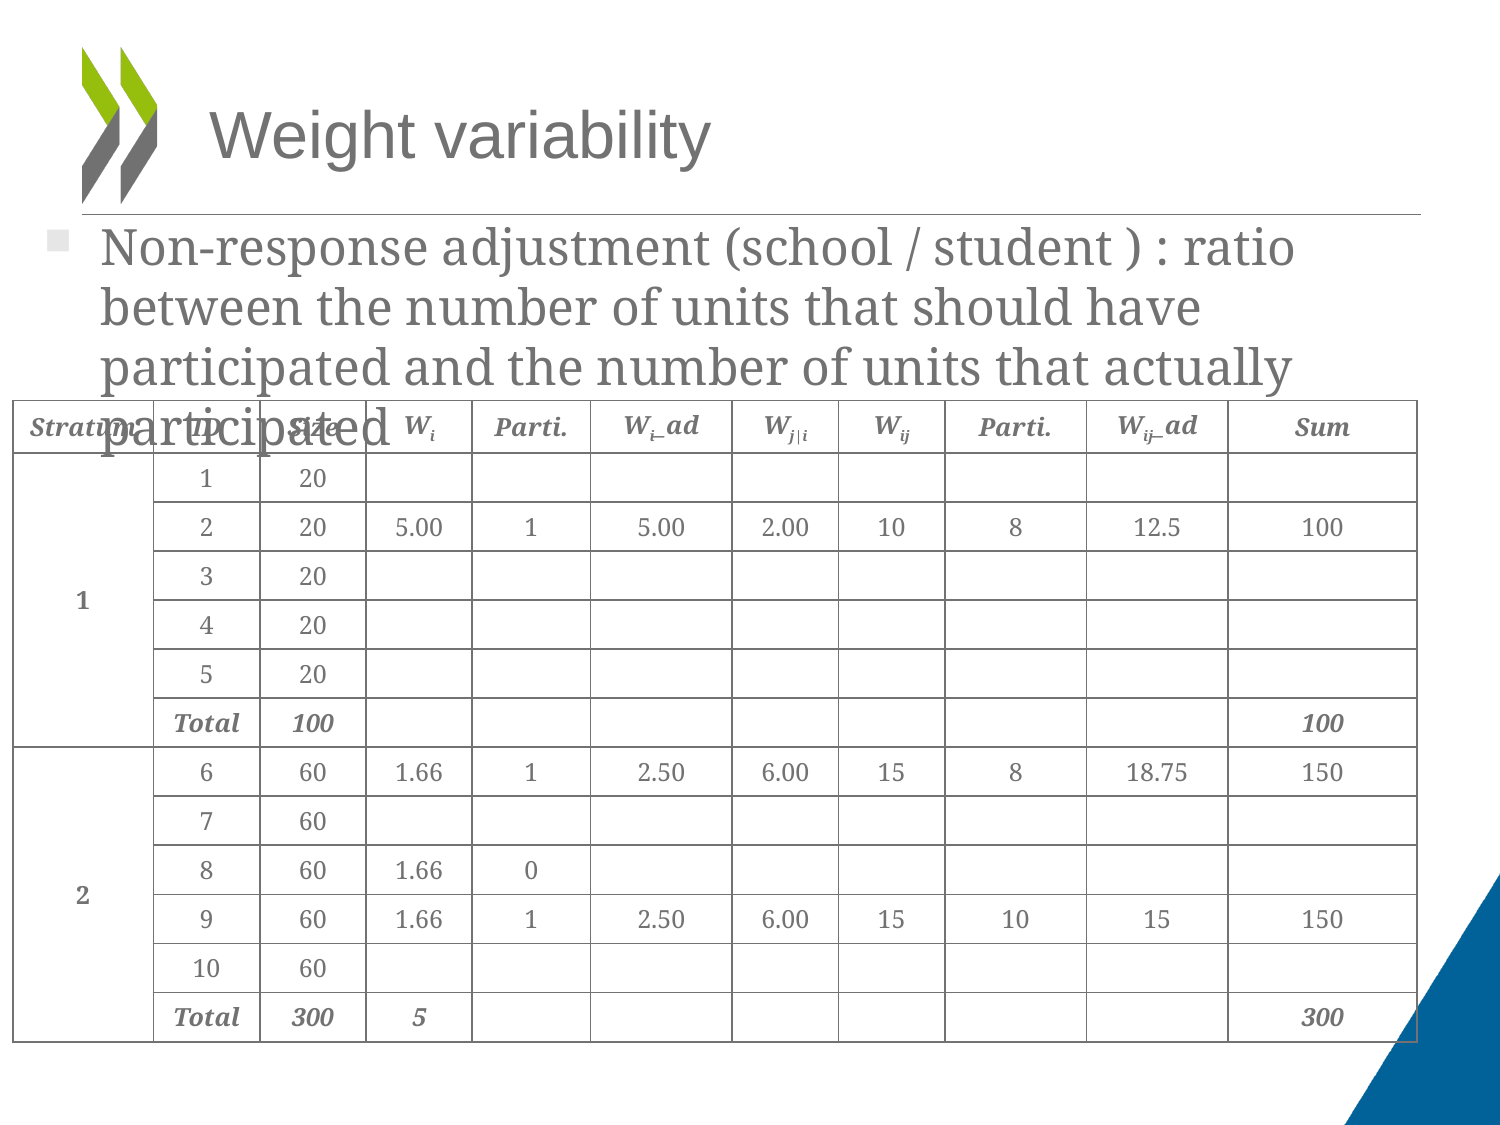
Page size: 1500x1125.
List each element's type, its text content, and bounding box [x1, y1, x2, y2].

table_cell 12.5 [1087, 503, 1227, 550]
table_cell [1087, 993, 1227, 1041]
table_cell 20 [261, 552, 365, 599]
table_cell [946, 846, 1086, 894]
table_cell 150 [1229, 748, 1416, 795]
title Weight variability [194, 30, 1500, 232]
table_cell [1087, 650, 1227, 697]
table_cell [839, 944, 944, 992]
table_cell [591, 846, 731, 894]
table_cell [591, 650, 731, 697]
table_cell [839, 846, 944, 894]
table_cell [473, 552, 590, 599]
table_cell 1 [14, 454, 153, 746]
table_cell 4 [154, 601, 259, 648]
table_cell 0 [473, 846, 590, 894]
table_cell 6 [154, 748, 259, 795]
table_header Sum [1229, 409, 1416, 452]
table_cell [473, 993, 590, 1041]
table_header Wj|i [733, 409, 838, 452]
table_cell 10 [839, 503, 944, 550]
table_cell [733, 552, 838, 599]
table_cell 6.00 [733, 895, 838, 943]
table_cell [733, 454, 838, 501]
table_cell 1.66 [367, 748, 471, 795]
table_cell [839, 454, 944, 501]
table_cell 5.00 [367, 503, 471, 550]
table_header Parti. [946, 409, 1086, 452]
table_cell [473, 944, 590, 992]
table_cell 2 [154, 503, 259, 550]
table_cell [1229, 552, 1416, 599]
table_cell 60 [261, 944, 365, 992]
table_cell 300 [261, 993, 365, 1041]
table_cell [946, 650, 1086, 697]
table_cell 10 [946, 895, 1086, 943]
table_cell 100 [1229, 699, 1416, 746]
table_cell 60 [261, 895, 365, 943]
table_cell 60 [261, 846, 365, 894]
table_cell [946, 454, 1086, 501]
table_cell [591, 699, 731, 746]
table_cell [591, 993, 731, 1041]
table_header Stratum [14, 401, 153, 452]
table_cell [367, 944, 471, 992]
table_cell [733, 650, 838, 697]
table_cell 100 [1229, 503, 1416, 550]
table_cell 15 [1087, 895, 1227, 943]
table_cell [1229, 944, 1416, 992]
table_cell [946, 699, 1086, 746]
table_cell [473, 650, 590, 697]
table_cell 300 [1229, 993, 1416, 1041]
table_header Parti. [473, 409, 590, 452]
table_cell 100 [261, 699, 365, 746]
table_cell 6.00 [733, 748, 838, 795]
table_cell [733, 601, 838, 648]
table_cell [946, 993, 1086, 1041]
table_cell [839, 993, 944, 1041]
table_cell 3 [154, 552, 259, 599]
table_cell 2.00 [733, 503, 838, 550]
table_cell 1.66 [367, 895, 471, 943]
table_cell 20 [261, 650, 365, 697]
table_cell 15 [839, 895, 944, 943]
table_cell [733, 846, 838, 894]
table_header Wi [367, 409, 471, 452]
table_cell 1.66 [367, 846, 471, 894]
table_cell 5 [154, 650, 259, 697]
table_cell [946, 601, 1086, 648]
table_cell [839, 650, 944, 697]
table_cell 18.75 [1087, 748, 1227, 795]
table_cell 1 [473, 503, 590, 550]
table_cell 2.50 [591, 895, 731, 943]
table_cell 60 [261, 797, 365, 844]
table_cell [367, 552, 471, 599]
table_cell [473, 601, 590, 648]
table_cell [591, 454, 731, 501]
table_cell [1087, 944, 1227, 992]
table_cell [733, 993, 838, 1041]
table_cell 8 [946, 748, 1086, 795]
table_cell [367, 601, 471, 648]
table_cell 8 [154, 846, 259, 894]
table_cell [473, 699, 590, 746]
table_cell 2.50 [591, 748, 731, 795]
table_header Wij [839, 409, 944, 452]
table_cell [733, 944, 838, 992]
table_cell 20 [261, 601, 365, 648]
table_cell [946, 552, 1086, 599]
table_cell [473, 797, 590, 844]
text_box Non-response adjustment (school / student ) : ratio between the number of units that should have participated and the number of units that actually participated [29, 207, 1459, 409]
table_cell [1229, 601, 1416, 648]
table_cell [946, 944, 1086, 992]
table_cell 150 [1229, 895, 1416, 943]
table_header Wij_ad [1087, 409, 1227, 452]
table_cell 8 [946, 503, 1086, 550]
table_header Size [261, 409, 365, 452]
table_cell 5.00 [591, 503, 731, 550]
table_cell Total [154, 993, 259, 1041]
table_cell [946, 797, 1086, 844]
table_cell [591, 797, 731, 844]
table_cell [367, 650, 471, 697]
table_cell 7 [154, 797, 259, 844]
table_cell 10 [154, 944, 259, 992]
table_cell [733, 797, 838, 844]
table_cell [1087, 552, 1227, 599]
table_header Wi_ad [591, 409, 731, 452]
table_cell [1087, 699, 1227, 746]
table_cell [1229, 846, 1416, 894]
table_cell 2 [14, 748, 153, 1041]
picture [1344, 873, 1500, 1125]
table_cell 1 [473, 748, 590, 795]
table_cell [1087, 846, 1227, 894]
table_cell Total [154, 699, 259, 746]
table_cell [839, 601, 944, 648]
table_cell [733, 699, 838, 746]
table_cell [367, 699, 471, 746]
table_cell [1229, 650, 1416, 697]
table_cell [367, 454, 471, 501]
table_cell 9 [154, 895, 259, 943]
table_cell [839, 699, 944, 746]
table_cell [367, 797, 471, 844]
table_cell [839, 797, 944, 844]
table_cell 1 [473, 895, 590, 943]
table_cell 1 [154, 454, 259, 501]
table_cell [473, 454, 590, 501]
table_cell [839, 552, 944, 599]
table_cell [1229, 454, 1416, 501]
table_header ID [154, 409, 259, 452]
table_cell 15 [839, 748, 944, 795]
table_cell [1087, 601, 1227, 648]
table_cell 5 [367, 993, 471, 1041]
table_cell [1229, 797, 1416, 844]
table_cell [591, 944, 731, 992]
table_cell 20 [261, 454, 365, 501]
table_cell 60 [261, 748, 365, 795]
table_cell 20 [261, 503, 365, 550]
table_cell [1087, 454, 1227, 501]
table_cell [1087, 797, 1227, 844]
table_cell [591, 601, 731, 648]
table_cell [591, 552, 731, 599]
